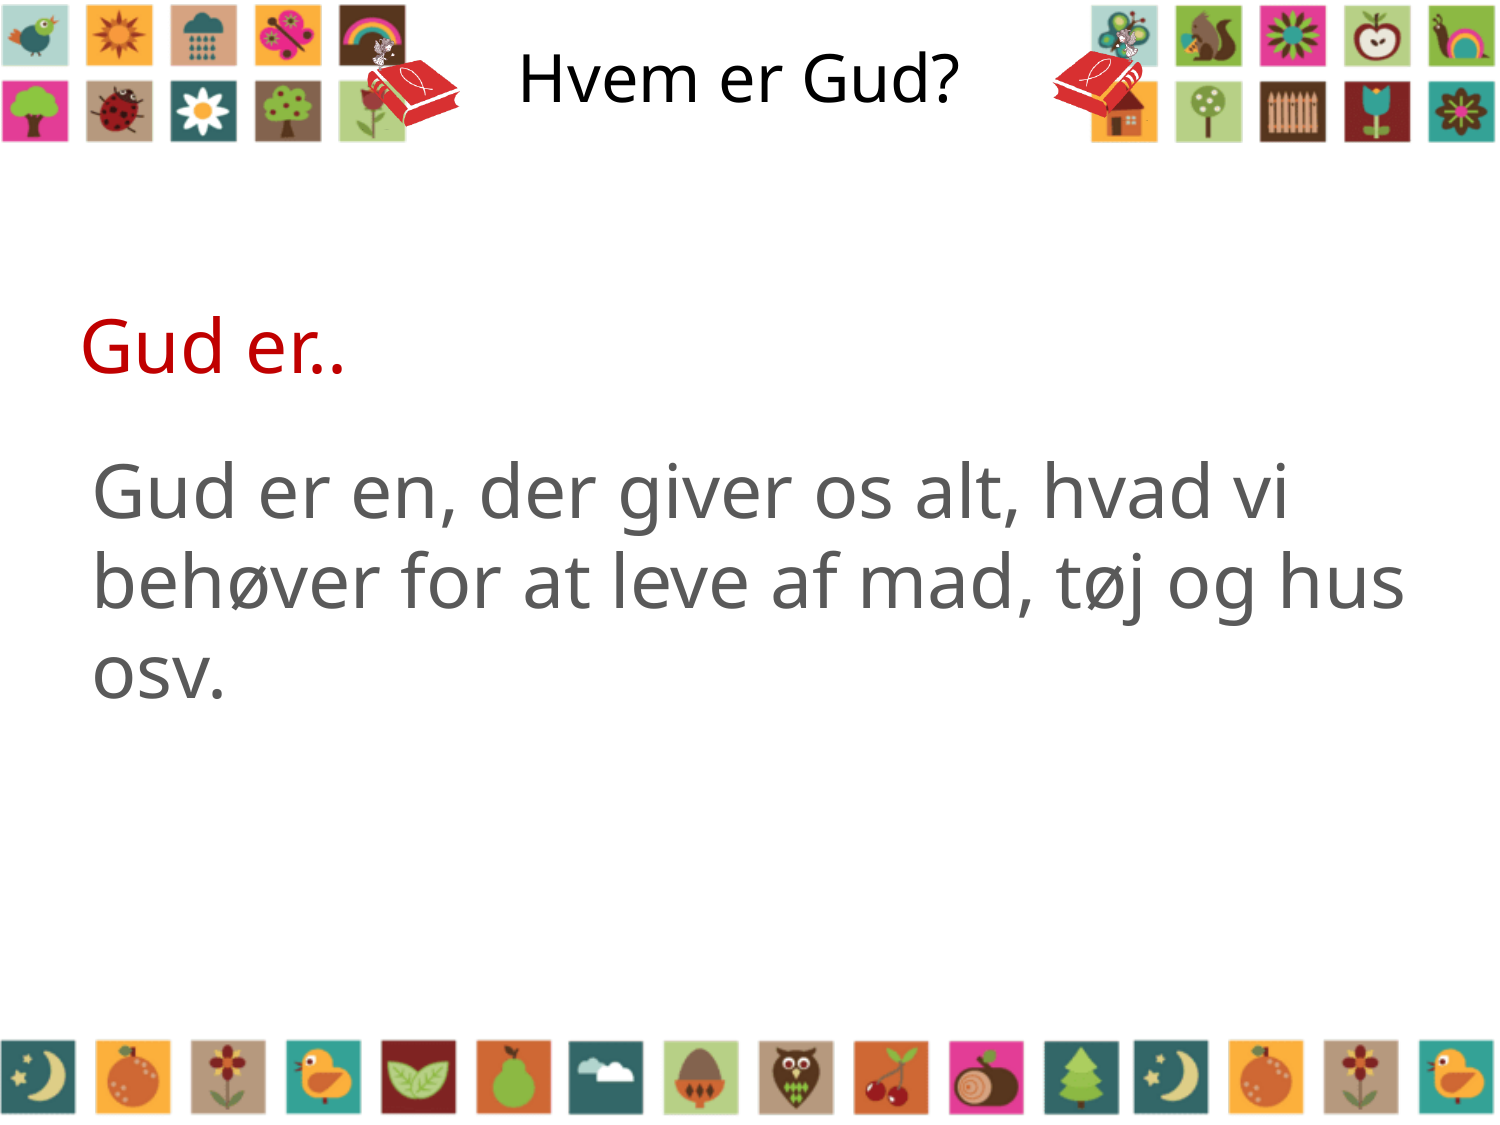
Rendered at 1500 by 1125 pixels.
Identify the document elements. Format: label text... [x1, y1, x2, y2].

picture [1021, 3, 1500, 150]
text_box Gud er en, der giver os alt, hvad vi behøver for at leve af mad, tøj og hus osv. [76, 436, 1424, 722]
text_box Gud er.. [64, 290, 1412, 396]
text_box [0, 1028, 1500, 1118]
text_box Hvem er Gud? [497, 28, 1017, 124]
picture [0, 3, 492, 150]
